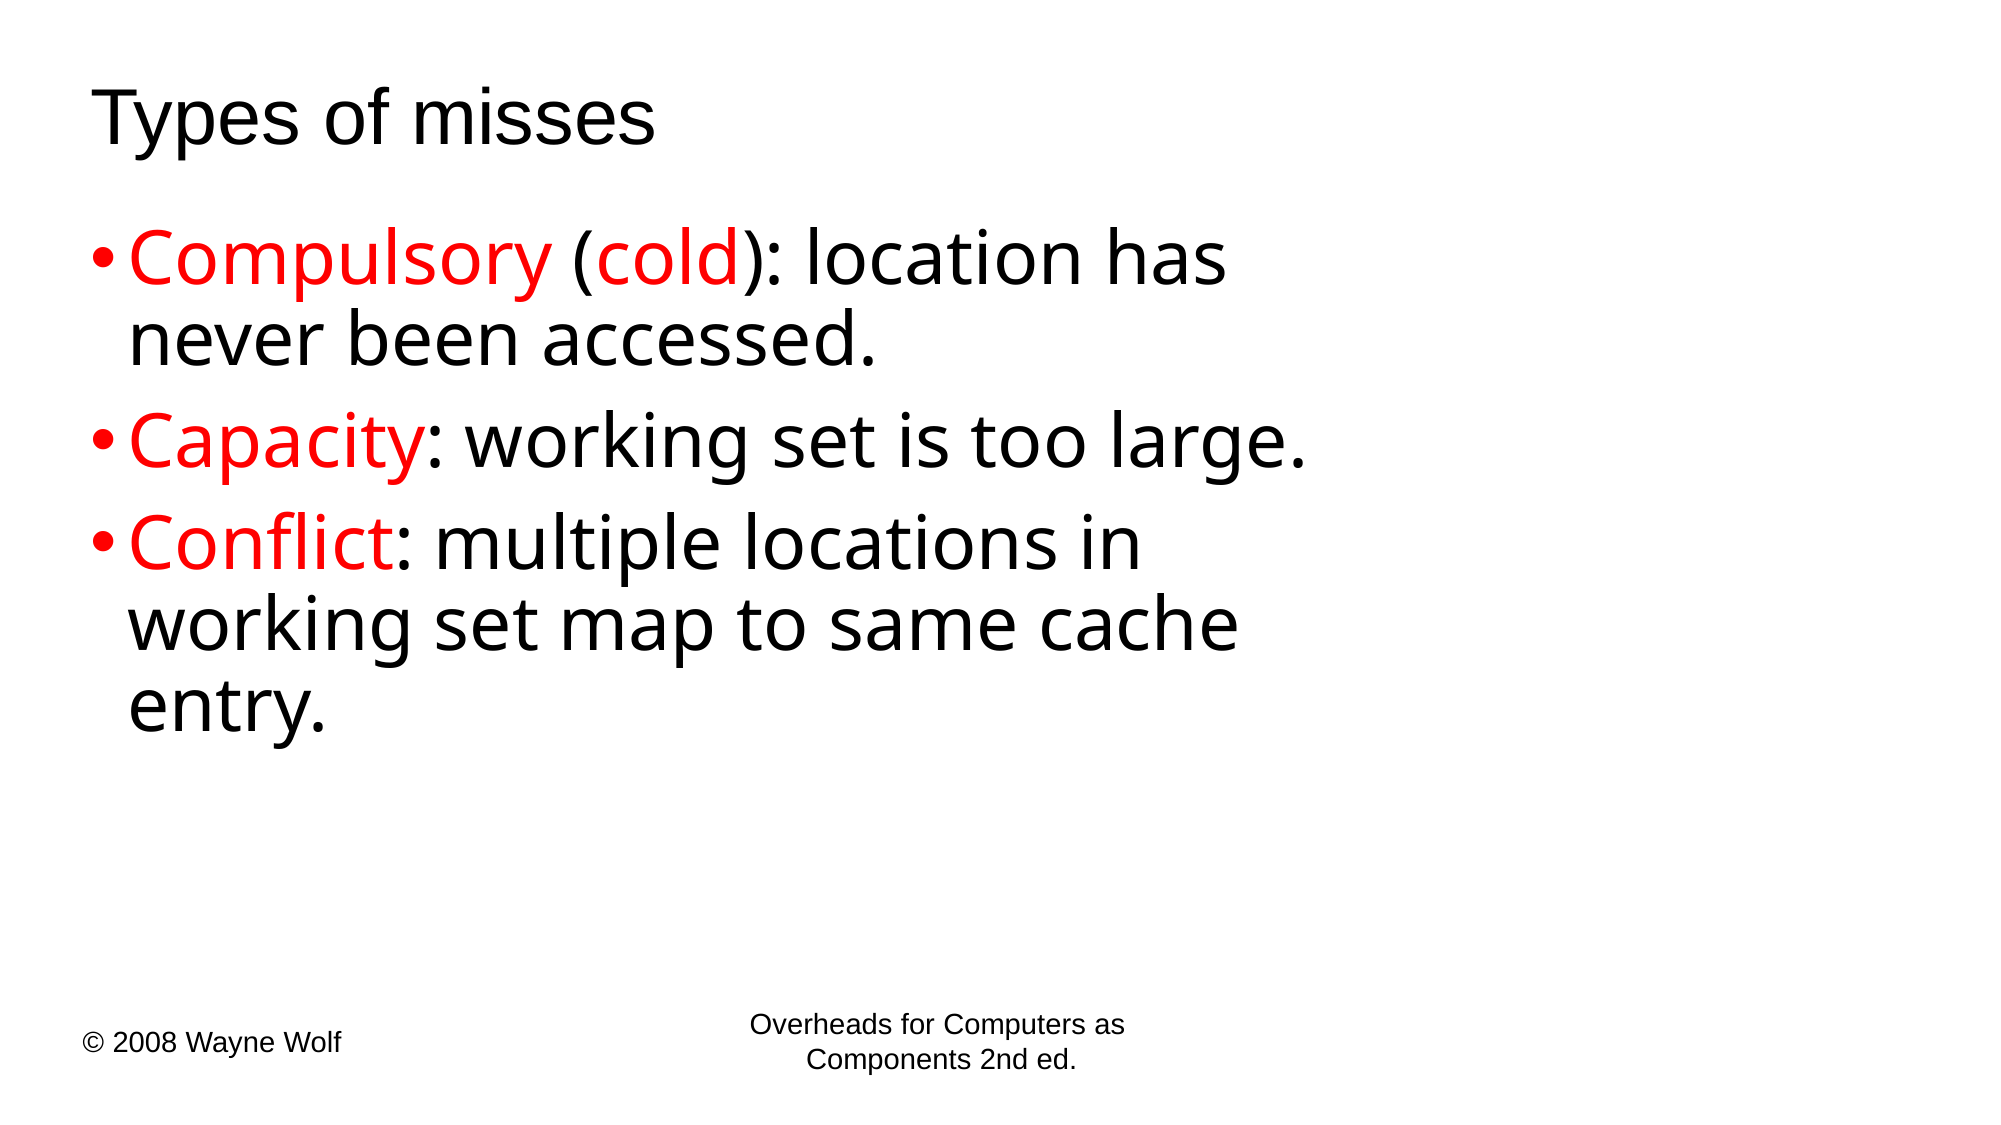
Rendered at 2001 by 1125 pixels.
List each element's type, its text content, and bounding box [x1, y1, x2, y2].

text_box Compulsory (cold): location has never been accessed. Capacity: working set is too large. Conflict: multiple locations in working set map to same cache entry. [75, 212, 1417, 994]
text_box Overheads for Computers as Components 2nd ed. [734, 998, 1149, 1083]
title Types of misses [75, 37, 1413, 200]
text_box © 2008 Wayne Wolf [68, 1015, 357, 1066]
